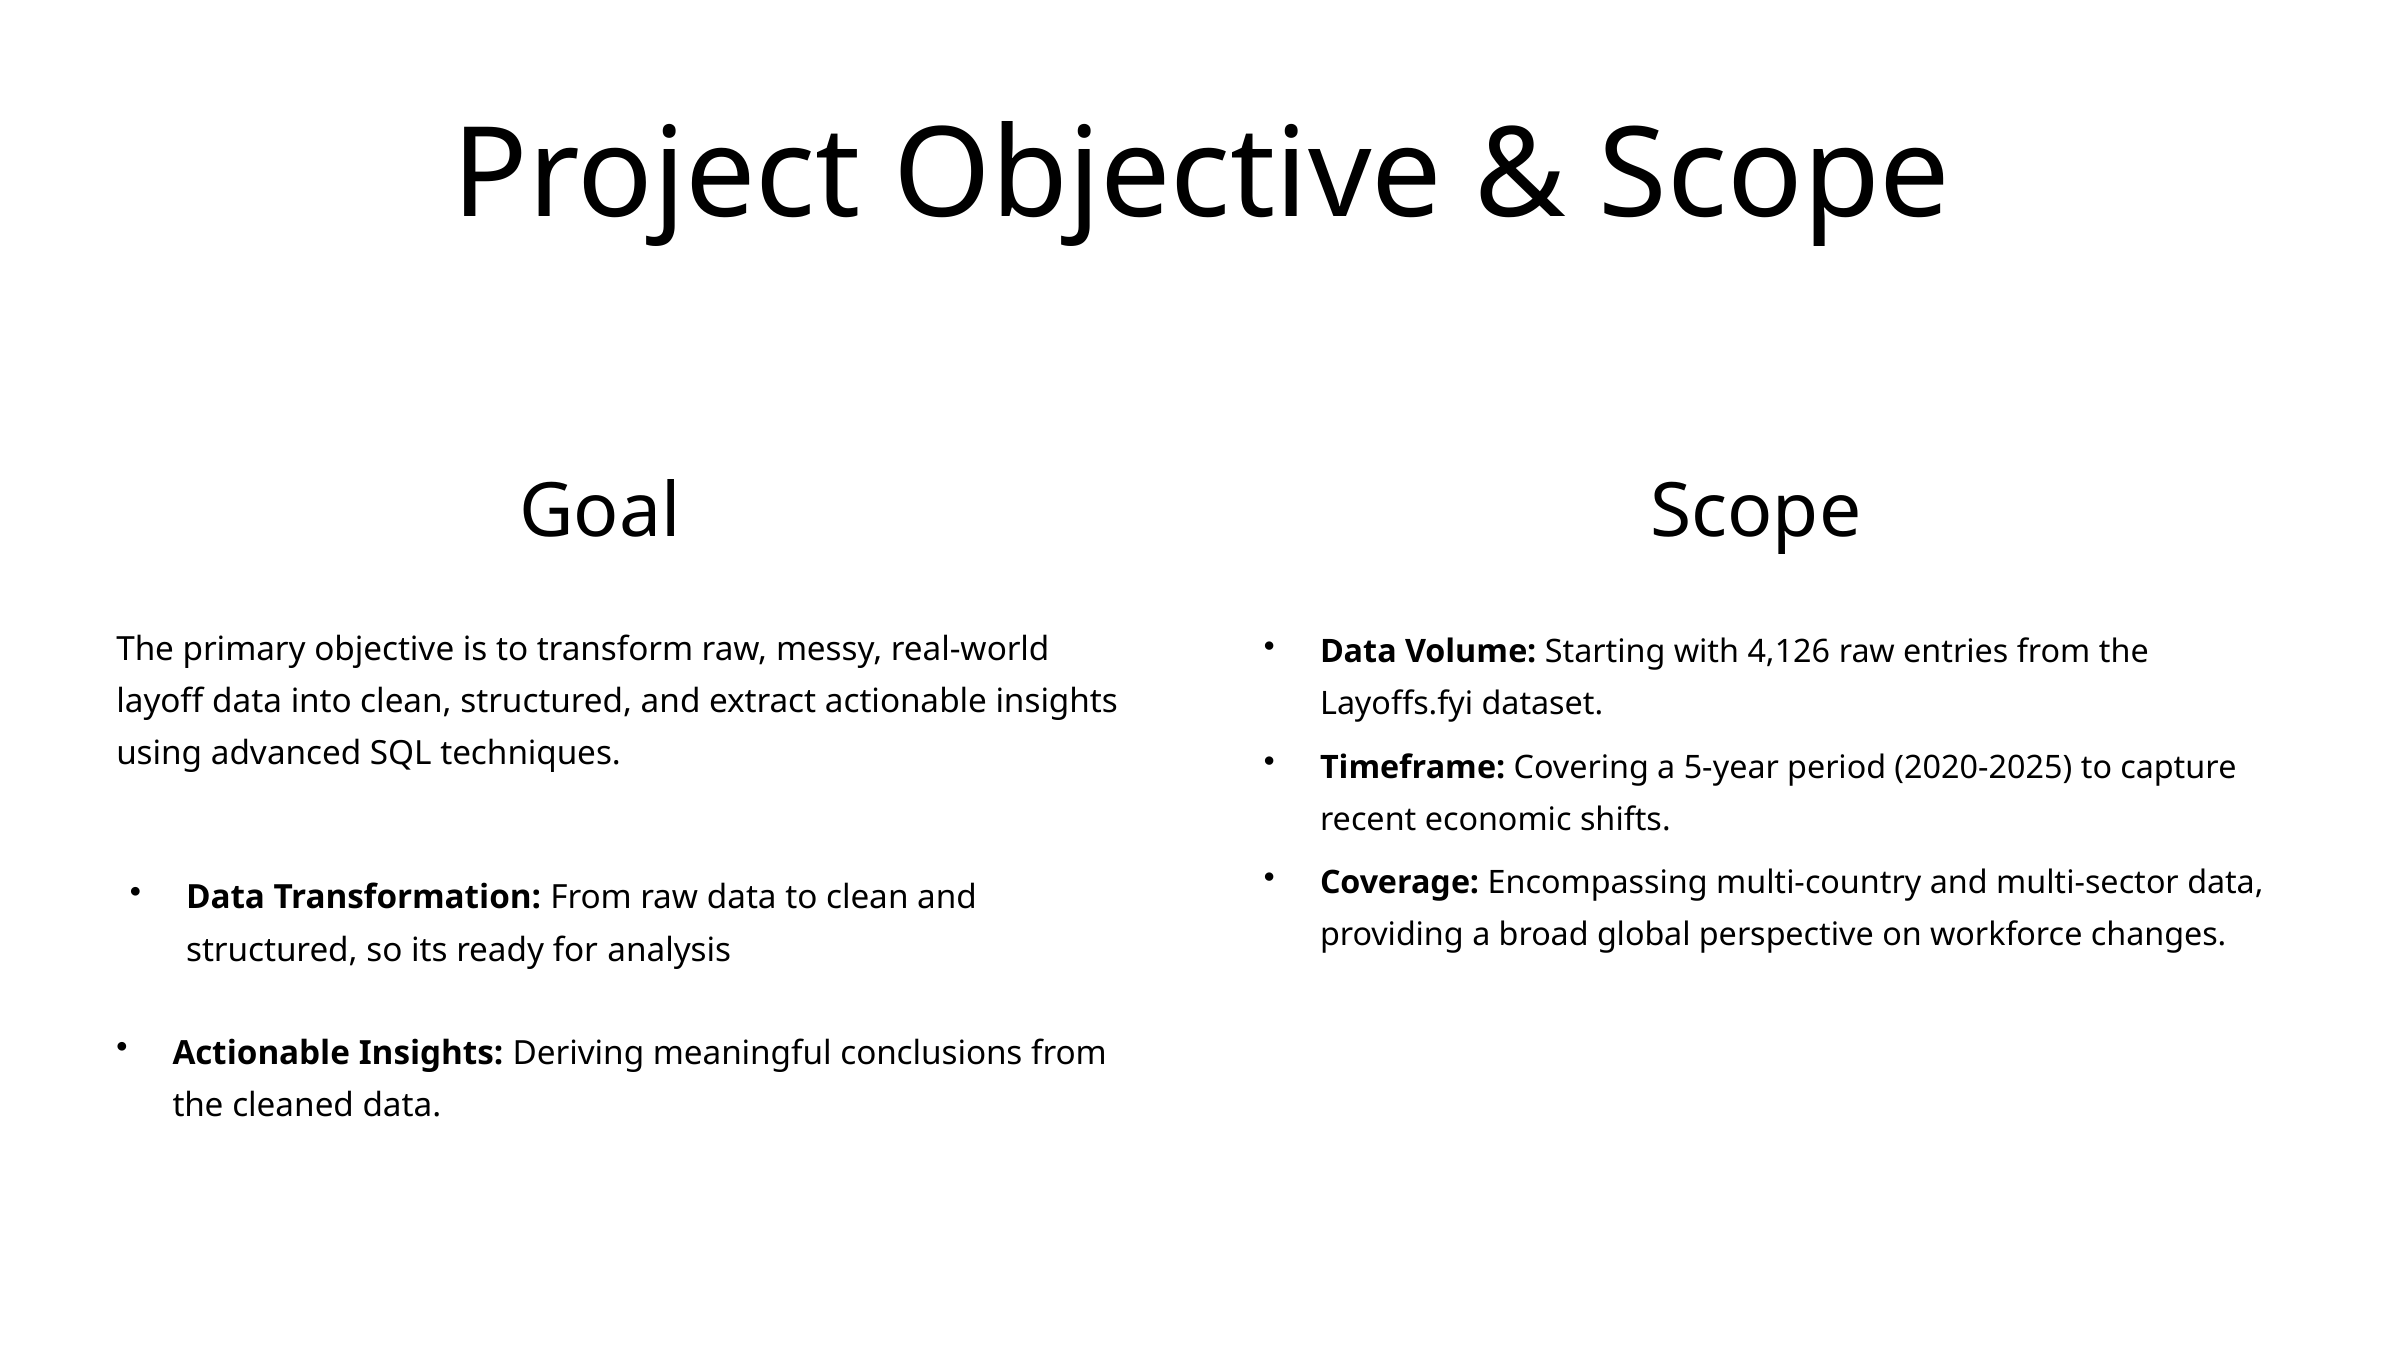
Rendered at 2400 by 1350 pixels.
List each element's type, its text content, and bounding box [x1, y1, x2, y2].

text_box Data Volume: Starting with 4,126 raw entries from the Layoffs.fyi dataset. [1263, 616, 2294, 721]
text_box Coverage: Encompassing multi-country and multi-sector data, providing a broad global perspective on workforce changes. [1263, 847, 2294, 953]
text_box Timeframe: Covering a 5-year period (2020-2025) to capture recent economic shifts. [1263, 732, 2294, 837]
text_box Actionable Insights: Deriving meaningful conclusions from the cleaned data. [116, 1018, 1147, 1123]
text_box Scope [1430, 469, 2082, 552]
text_box Data Transformation: From raw data to clean and structured, so its ready for analysis [115, 856, 1126, 975]
text_box Goal [274, 469, 926, 552]
text_box Project Objective & Scope [701, 140, 1703, 243]
text_box The primary objective is to transform raw, messy, real-world layoff data into clean, structured, and extract actionable insights using advanced SQL techniques. [116, 615, 1147, 824]
